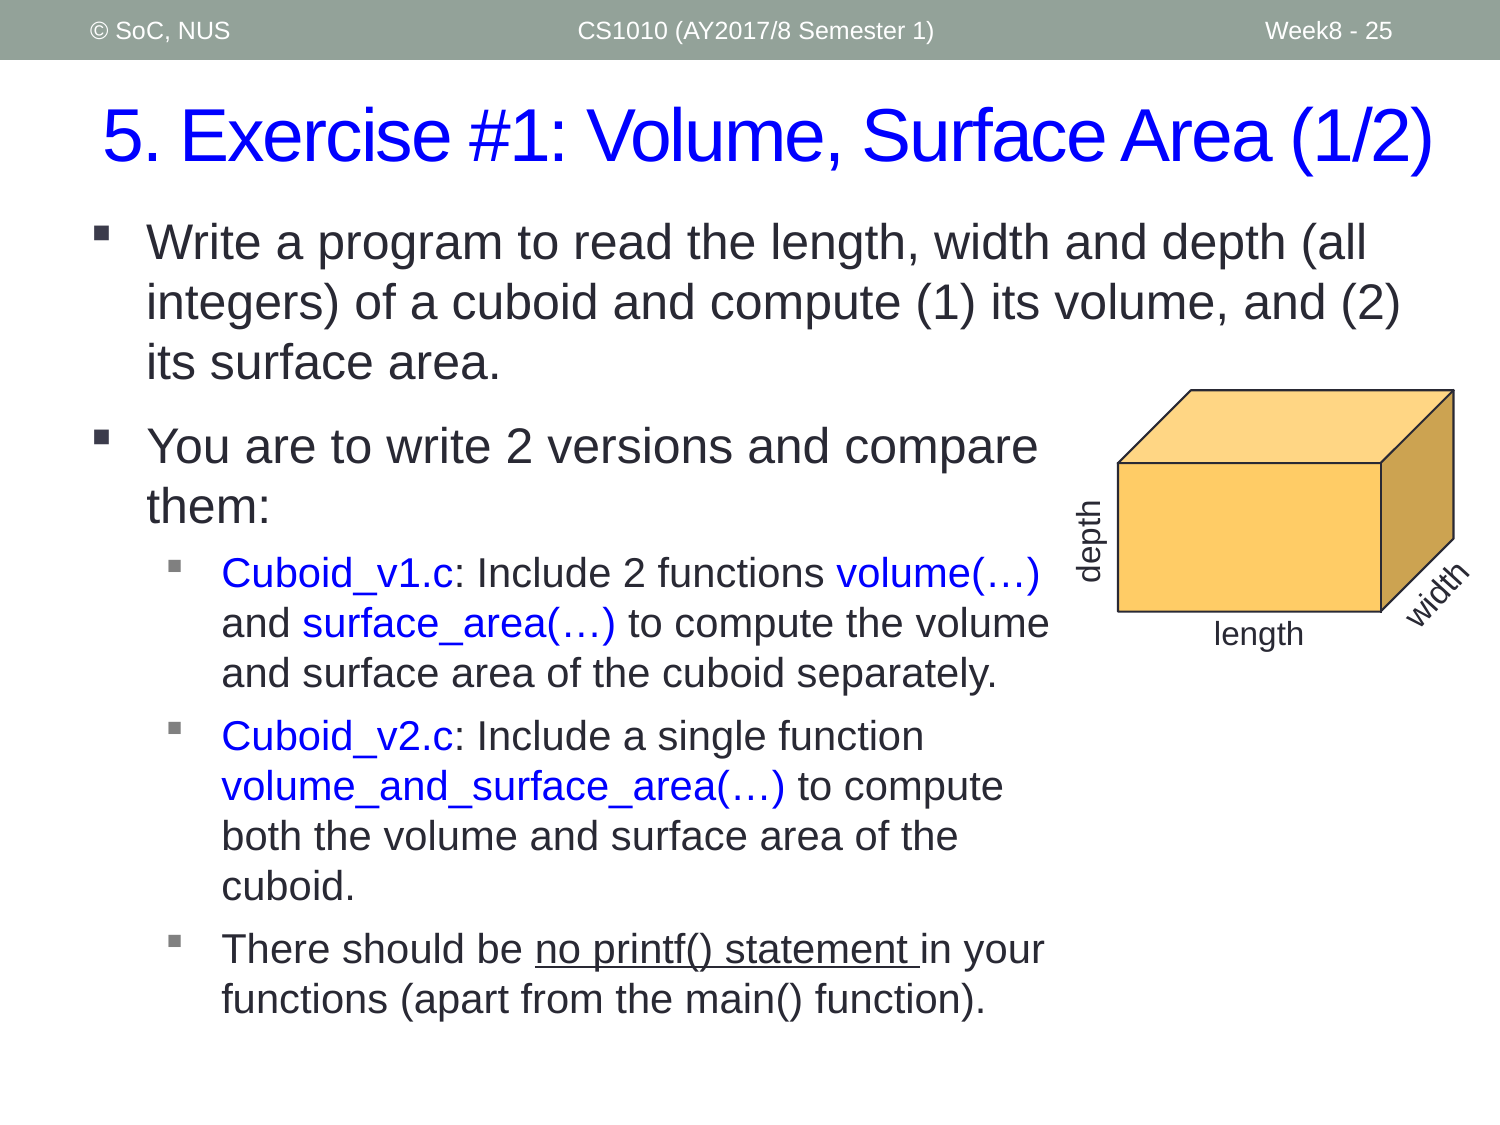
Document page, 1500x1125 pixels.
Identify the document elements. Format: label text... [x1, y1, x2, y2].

slide_number Week8 - 25 [1250, 3, 1425, 57]
slide_number © SoC, NUS [75, 3, 550, 57]
title 5. Exercise #1: Volume, Surface Area (1/2) [87, 62, 1463, 200]
list Write a program to read the length, width and depth (all integers) of a cuboid and compute (1) its volume, and (2) its surface area. [75, 201, 1425, 406]
text_box You are to write 2 versions and compare them: Cuboid_v1.c: Include 2 functions volume(…) and surface_area(…) to compute the volume and surface area of the cuboid separately. Cuboid_v2.c: Include a single function volume_and_surface_area(…) to compute both the volume and surface area of the cuboid. There should be no printf() statement in your functions (apart from the main() function). [75, 406, 1107, 1086]
footer CS1010 (AY2017/8 Semester 1) [562, 3, 1238, 57]
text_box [1059, 389, 1463, 659]
